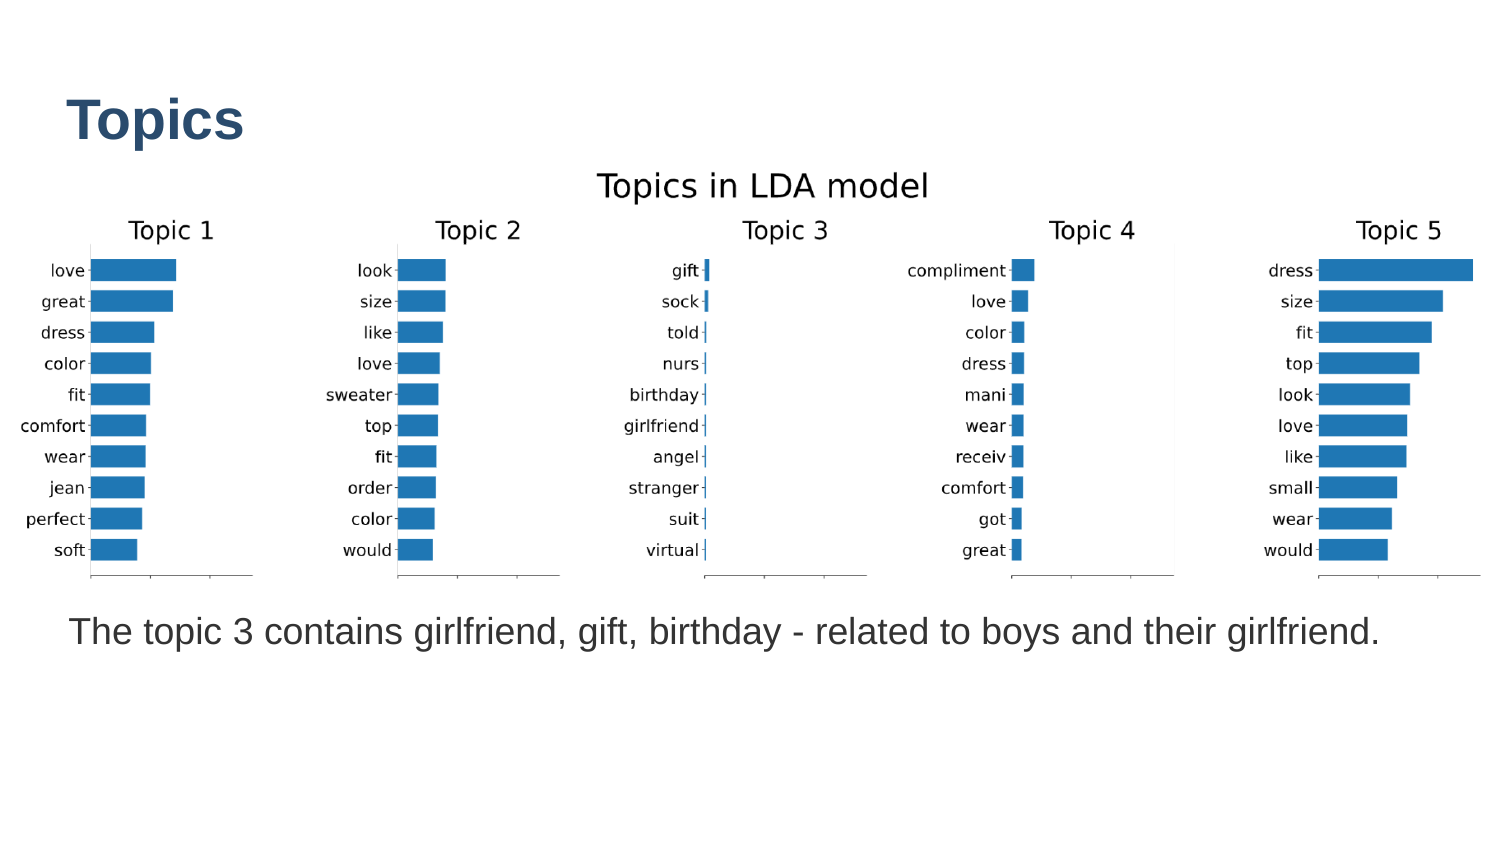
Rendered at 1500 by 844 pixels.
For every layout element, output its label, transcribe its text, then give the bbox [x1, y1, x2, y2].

text_box The topic 3 contains girlfriend, gift, birthday - related to boys and their girlfriend. [53, 605, 1412, 668]
picture [14, 166, 1486, 597]
title Topics [51, 72, 1449, 165]
